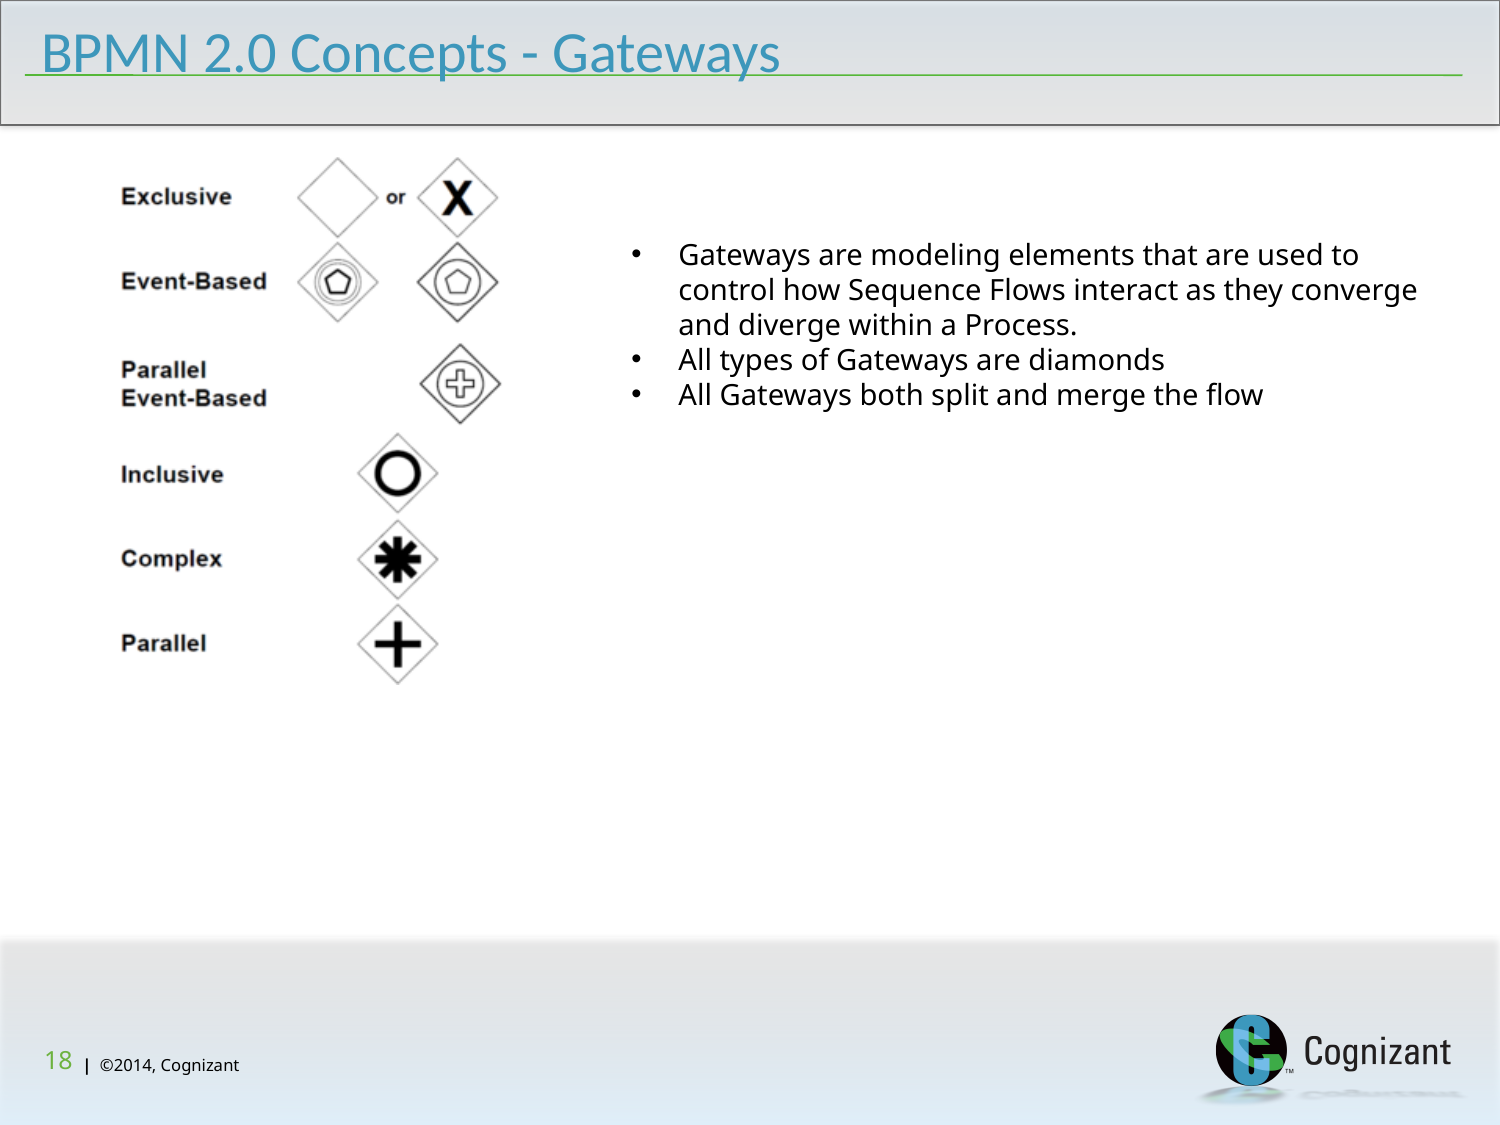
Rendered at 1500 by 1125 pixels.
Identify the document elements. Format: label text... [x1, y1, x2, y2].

text_box 18 [12, 1037, 88, 1113]
text_box Gateways are modeling elements that are used to control how Sequence Flows interact as they converge and diverge within a Process. All types of Gateways are diamonds All Gateways both split and merge the flow [616, 228, 1459, 419]
text_box BPMN 2.0 Concepts - Gateways [25, 6, 1007, 127]
picture [104, 156, 517, 686]
picture [1165, 1006, 1488, 1125]
